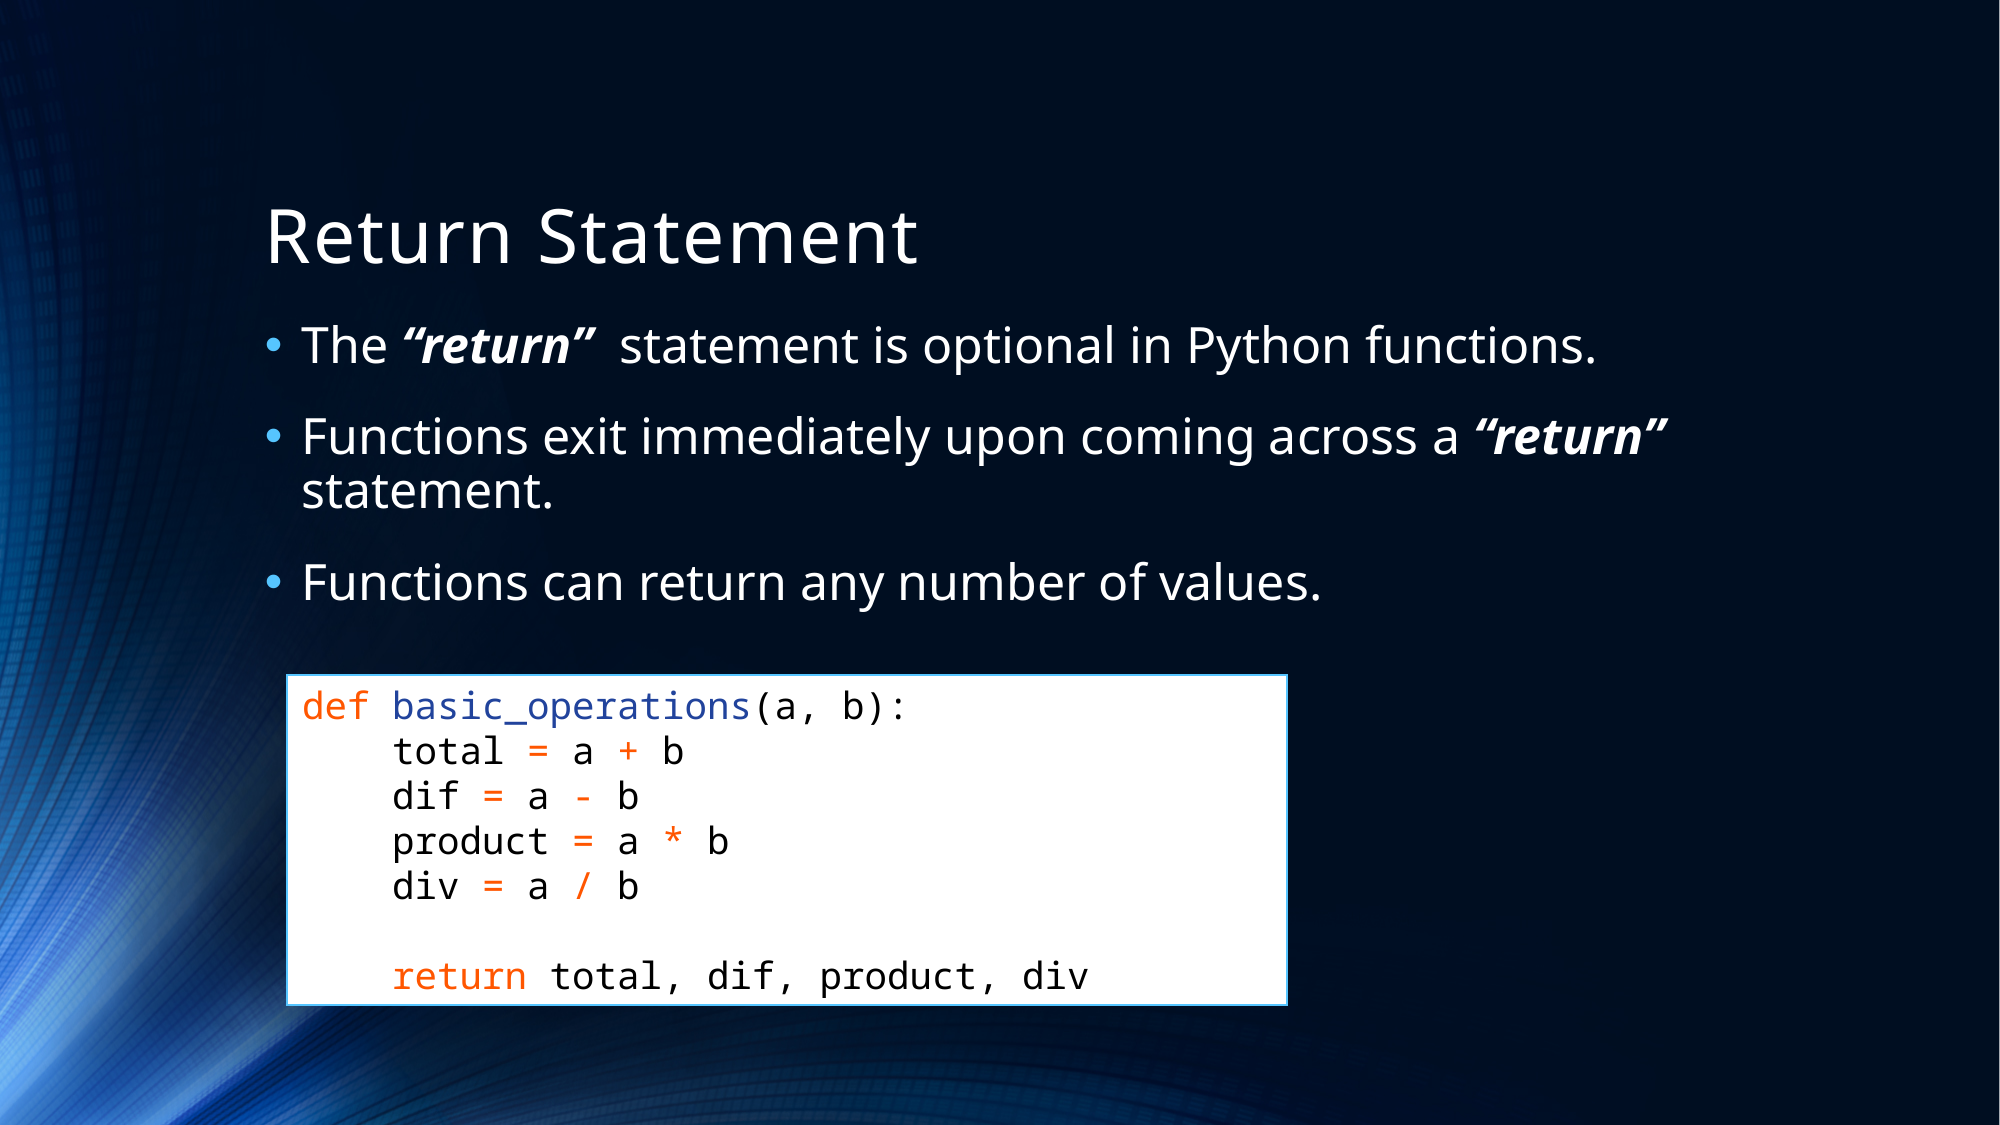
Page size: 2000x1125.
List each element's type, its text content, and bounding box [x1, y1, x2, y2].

text_box def basic_operations(a, b): total = a + b dif = a - b product = a * b div = a / b return total, dif, product, div [286, 674, 1288, 1006]
picture [0, 0, 2000, 1125]
list The “return” statement is optional in Python functions. Functions exit immediately upon coming across a “return” statement. Functions can return any number of values. [249, 312, 1749, 650]
title Return Statement [249, 62, 1750, 288]
